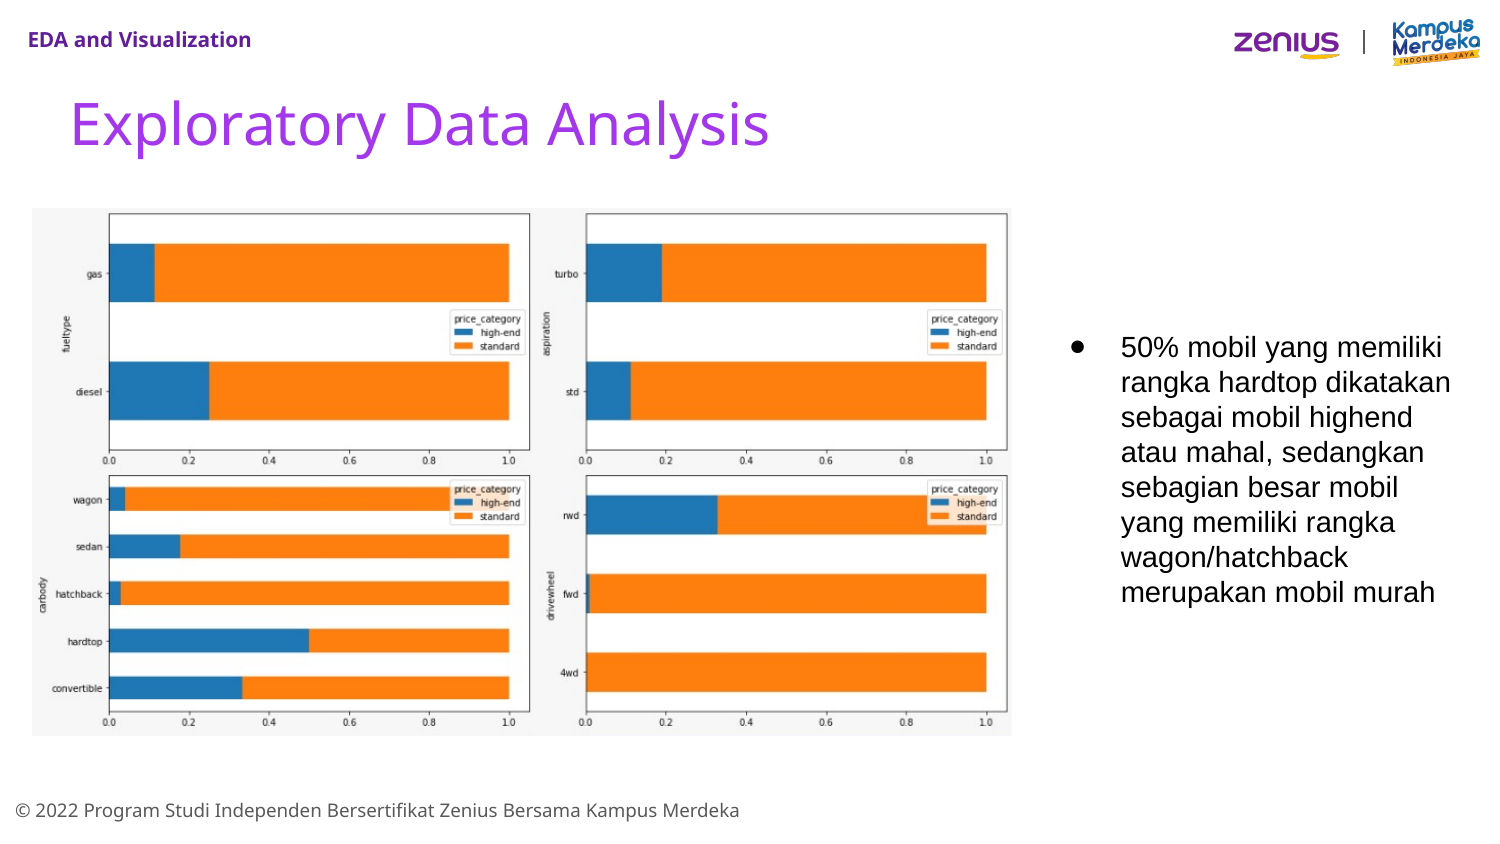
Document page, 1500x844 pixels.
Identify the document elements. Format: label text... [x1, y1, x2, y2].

text_box 50% mobil yang memiliki rangka hardtop dikatakan sebagai mobil highend atau mahal, sedangkan sebagian besar mobil yang memiliki rangka wagon/hatchback merupakan mobil murah [1030, 278, 1480, 623]
text_box © 2022 Program Studi Independen Bersertifikat Zenius Bersama Kampus Merdeka [0, 787, 1468, 833]
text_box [1230, 15, 1480, 69]
title Exploratory Data Analysis [54, 54, 1446, 189]
picture [31, 208, 1012, 736]
text_box EDA and Visualization [12, 14, 1011, 65]
